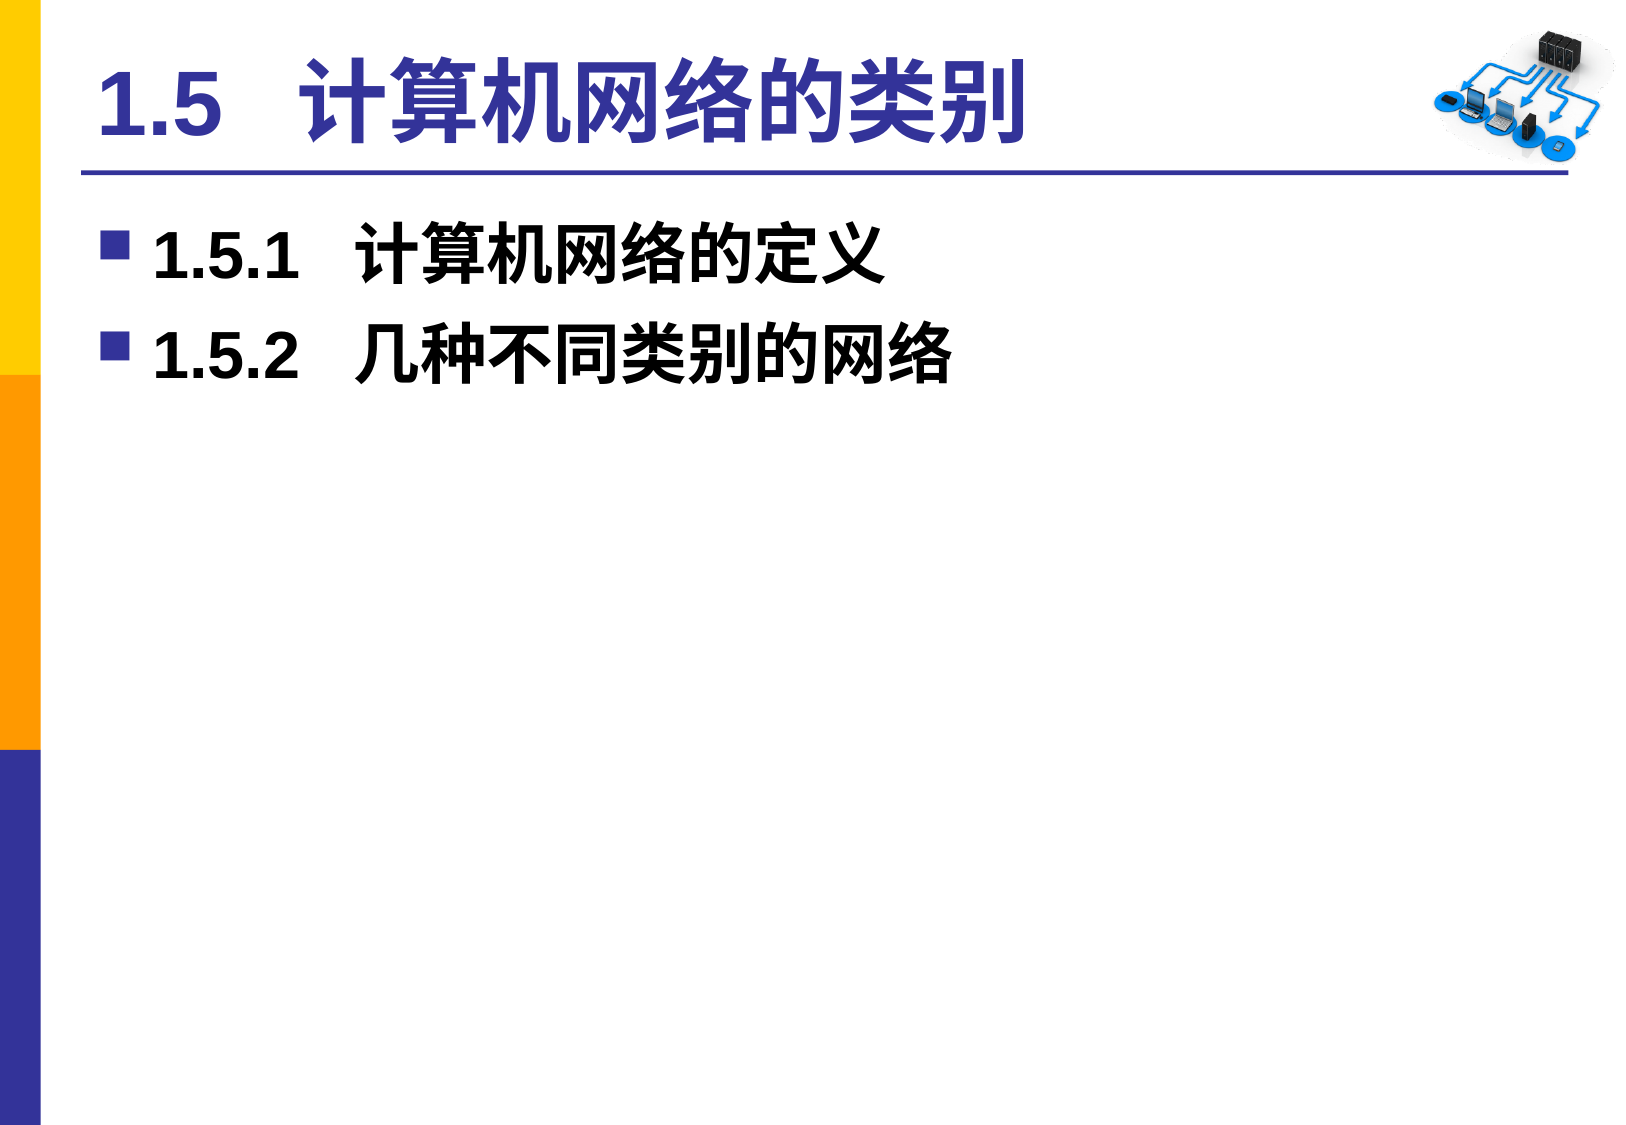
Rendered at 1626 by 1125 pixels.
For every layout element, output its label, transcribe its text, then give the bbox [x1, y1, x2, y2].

title 1.5 计算机网络的类别 [81, 30, 1569, 161]
picture [1431, 30, 1616, 165]
list 1.5.1 计算机网络的定义 1.5.2 几种不同类别的网络 [81, 196, 1569, 1006]
